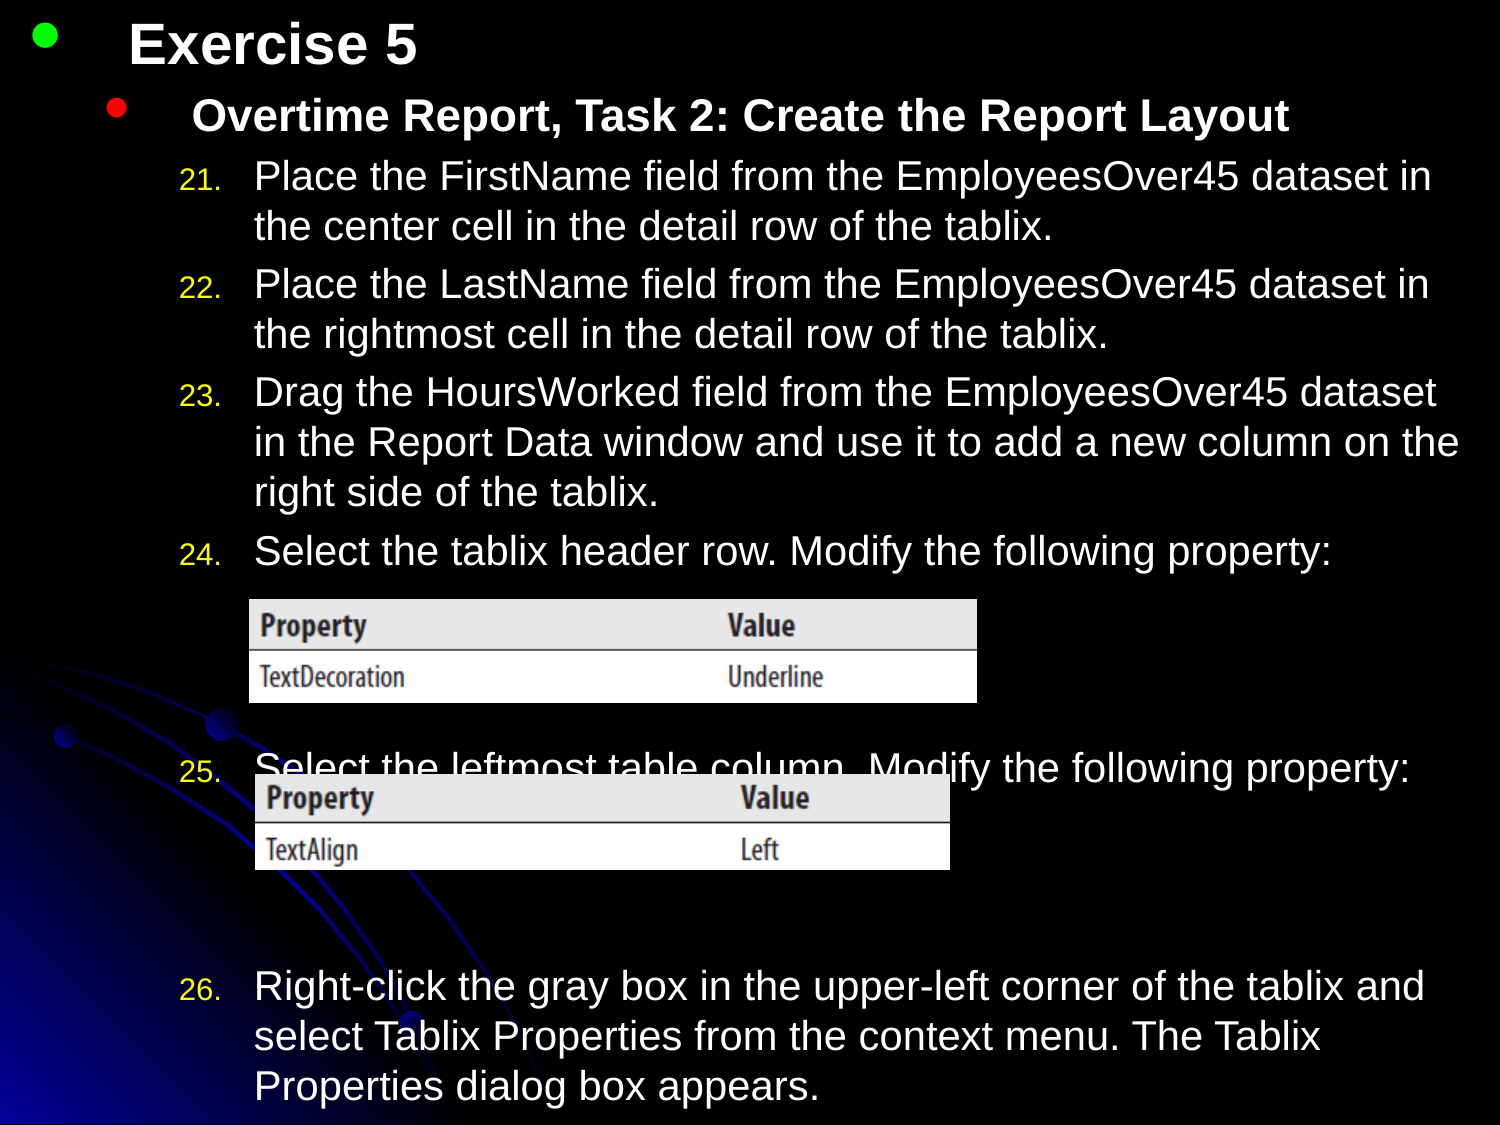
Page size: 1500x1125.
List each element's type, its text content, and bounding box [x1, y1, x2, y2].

list Exercise 5 Overtime Report, Task 2: Create the Report Layout Place the FirstName field from the EmployeesOver45 dataset in the center cell in the detail row of the tablix. Place the LastName field from the EmployeesOver45 dataset in the rightmost cell in the detail row of the tablix. Drag the HoursWorked field from the EmployeesOver45 dataset in the Report Data window and use it to add a new column on the right side of the tablix. Select the tablix header row. Modify the following property: Select the leftmost table column. Modify the following property: Right-click the gray box in the upper-left corner of the tablix and select Tablix Properties from the context menu. The Tablix Properties dialog box appears. Select the Filters page. [13, 12, 1490, 1113]
picture [249, 599, 977, 704]
picture [255, 774, 951, 871]
